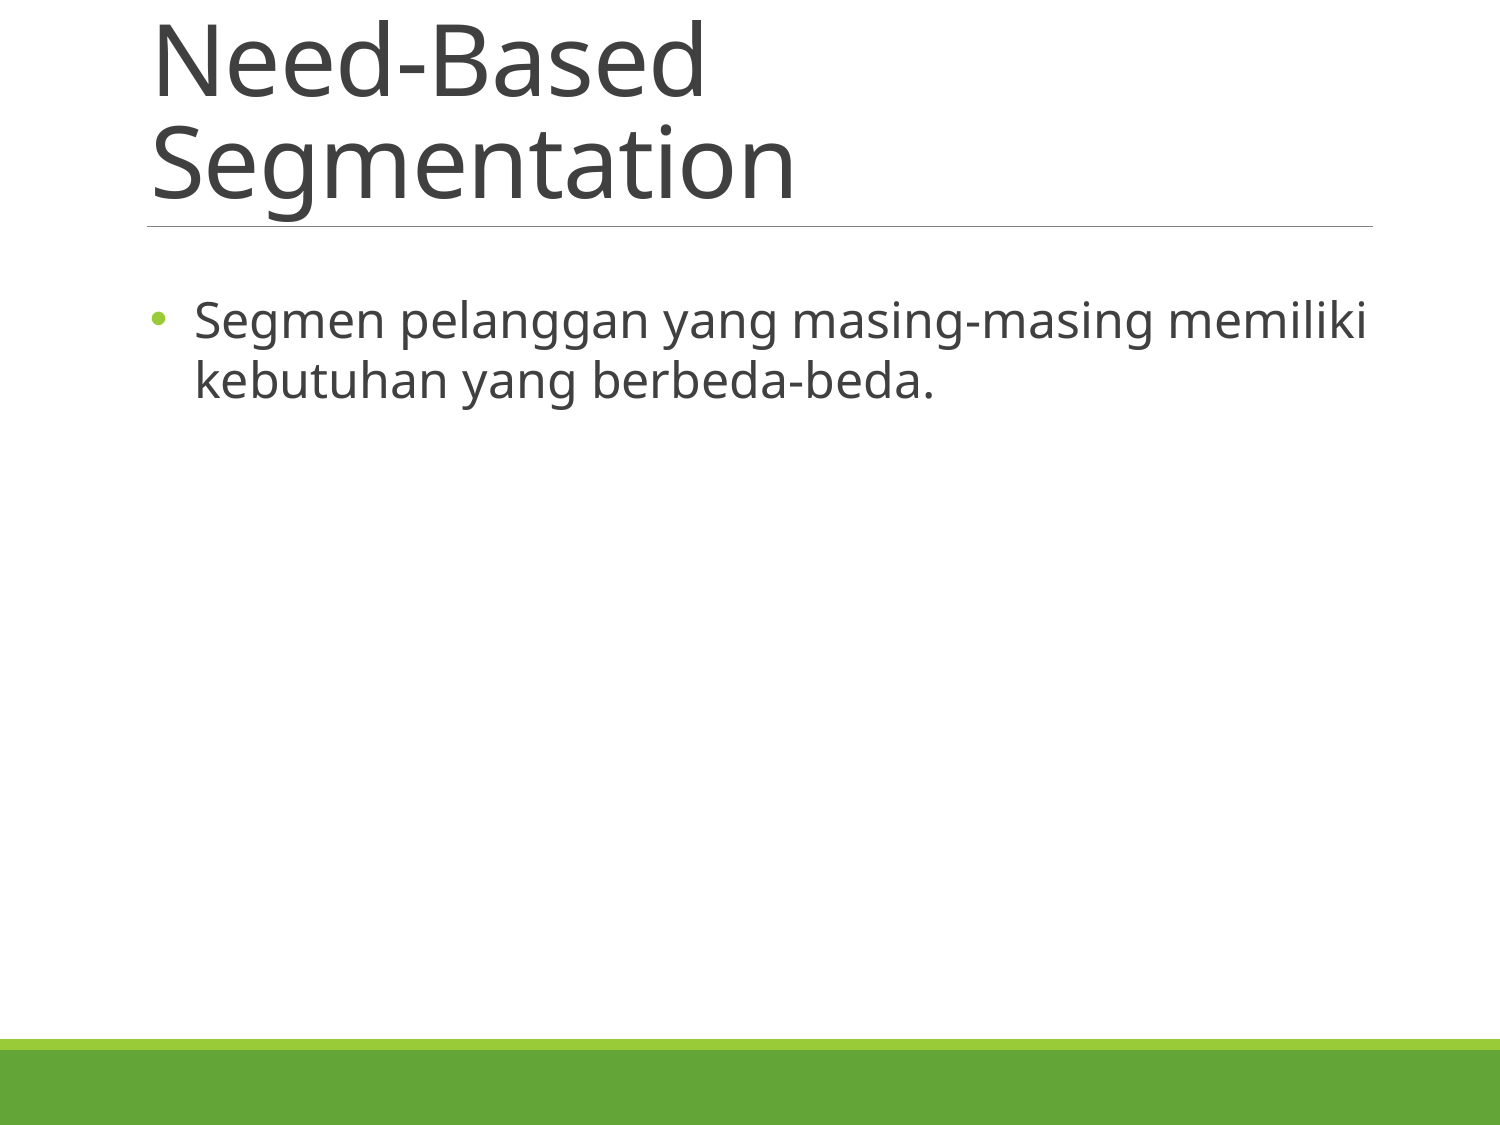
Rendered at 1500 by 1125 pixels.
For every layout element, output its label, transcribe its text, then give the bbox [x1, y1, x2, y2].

title Need-Based Segmentation [135, 47, 1373, 227]
list Segmen pelanggan yang masing-masing memiliki kebutuhan yang berbeda-beda. [135, 280, 1373, 982]
